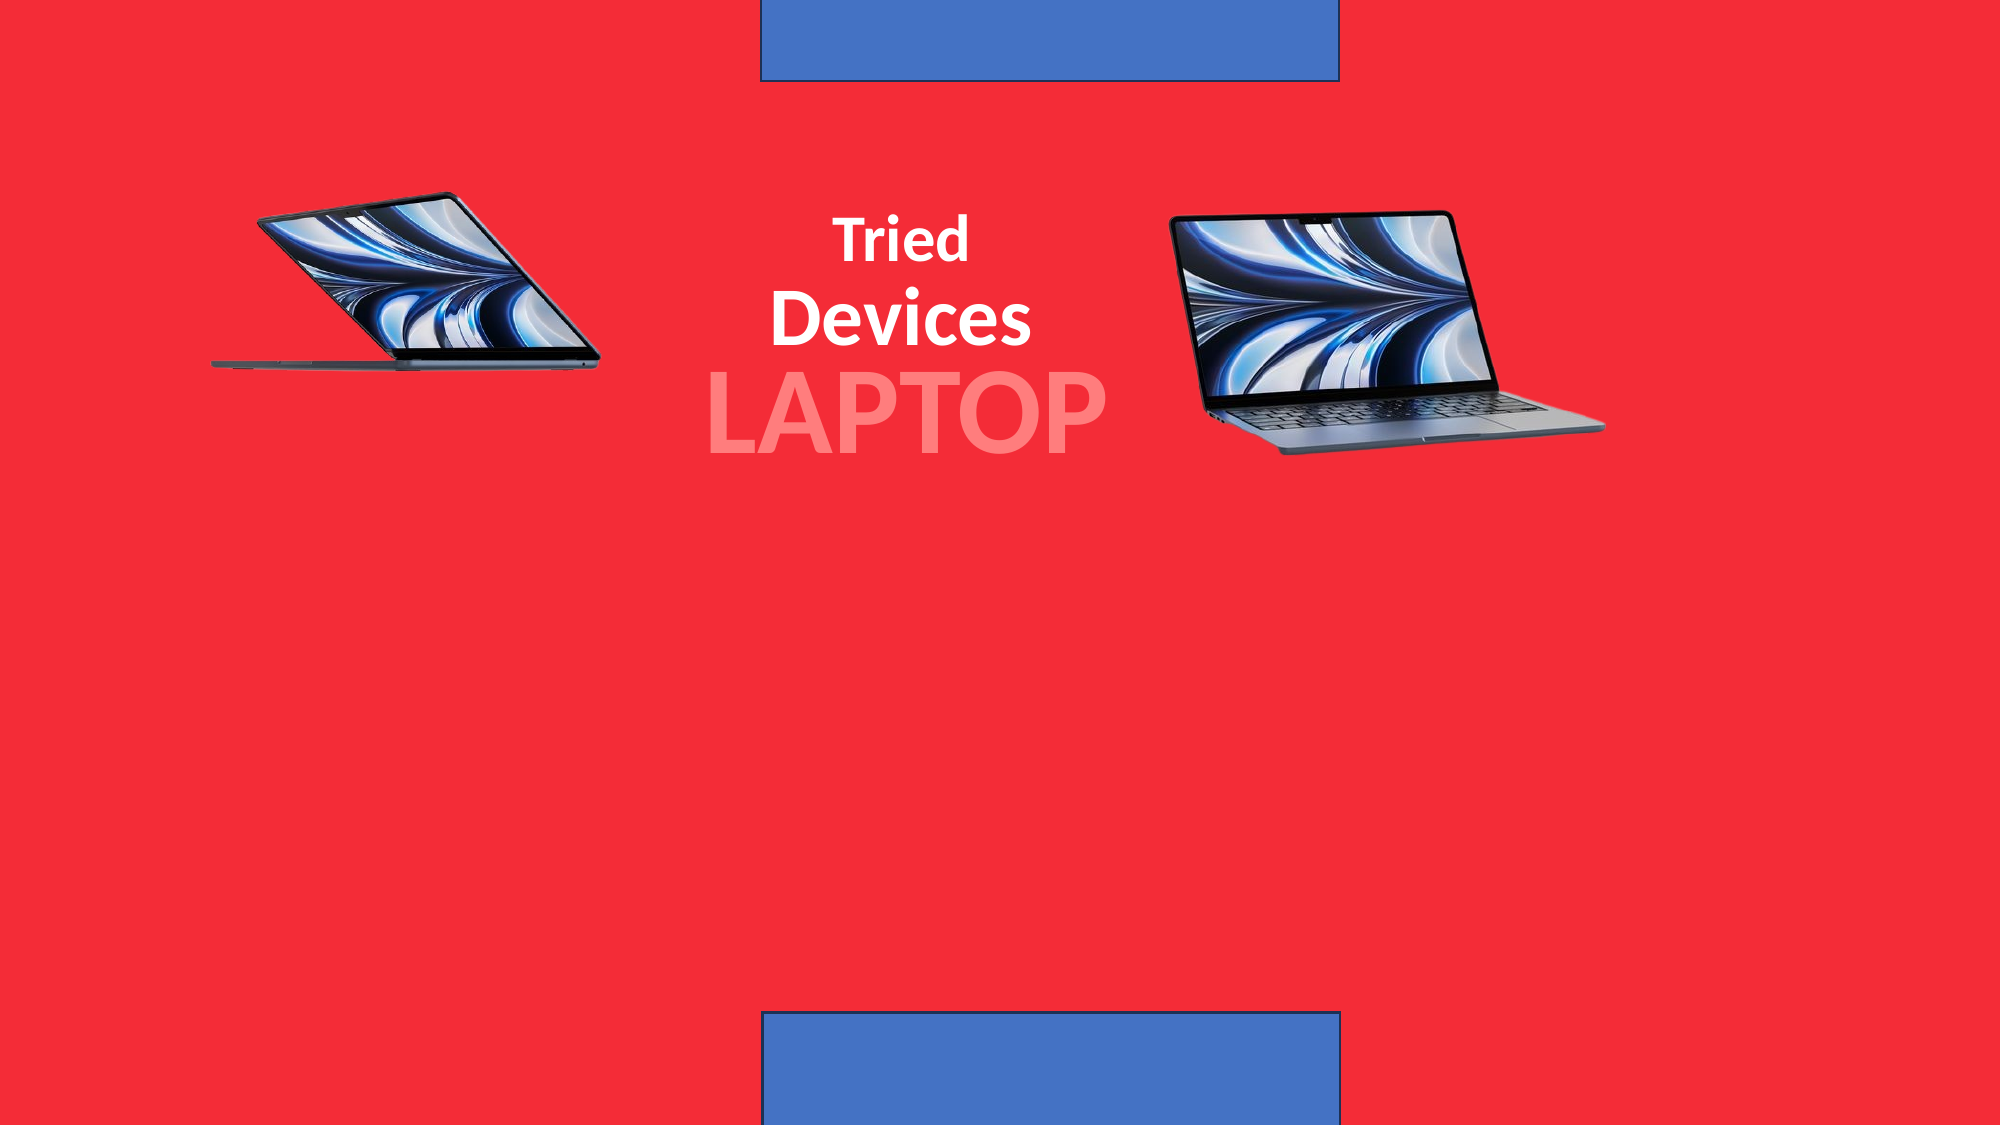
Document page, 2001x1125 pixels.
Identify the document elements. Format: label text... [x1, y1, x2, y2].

text_box Devices [754, 254, 1049, 370]
text_box [760, 0, 1340, 82]
text_box LAPTOP [689, 320, 1112, 486]
picture [206, 125, 604, 425]
text_box Tried [817, 187, 987, 283]
picture [1112, 143, 1650, 500]
text_box [761, 1011, 1341, 1125]
